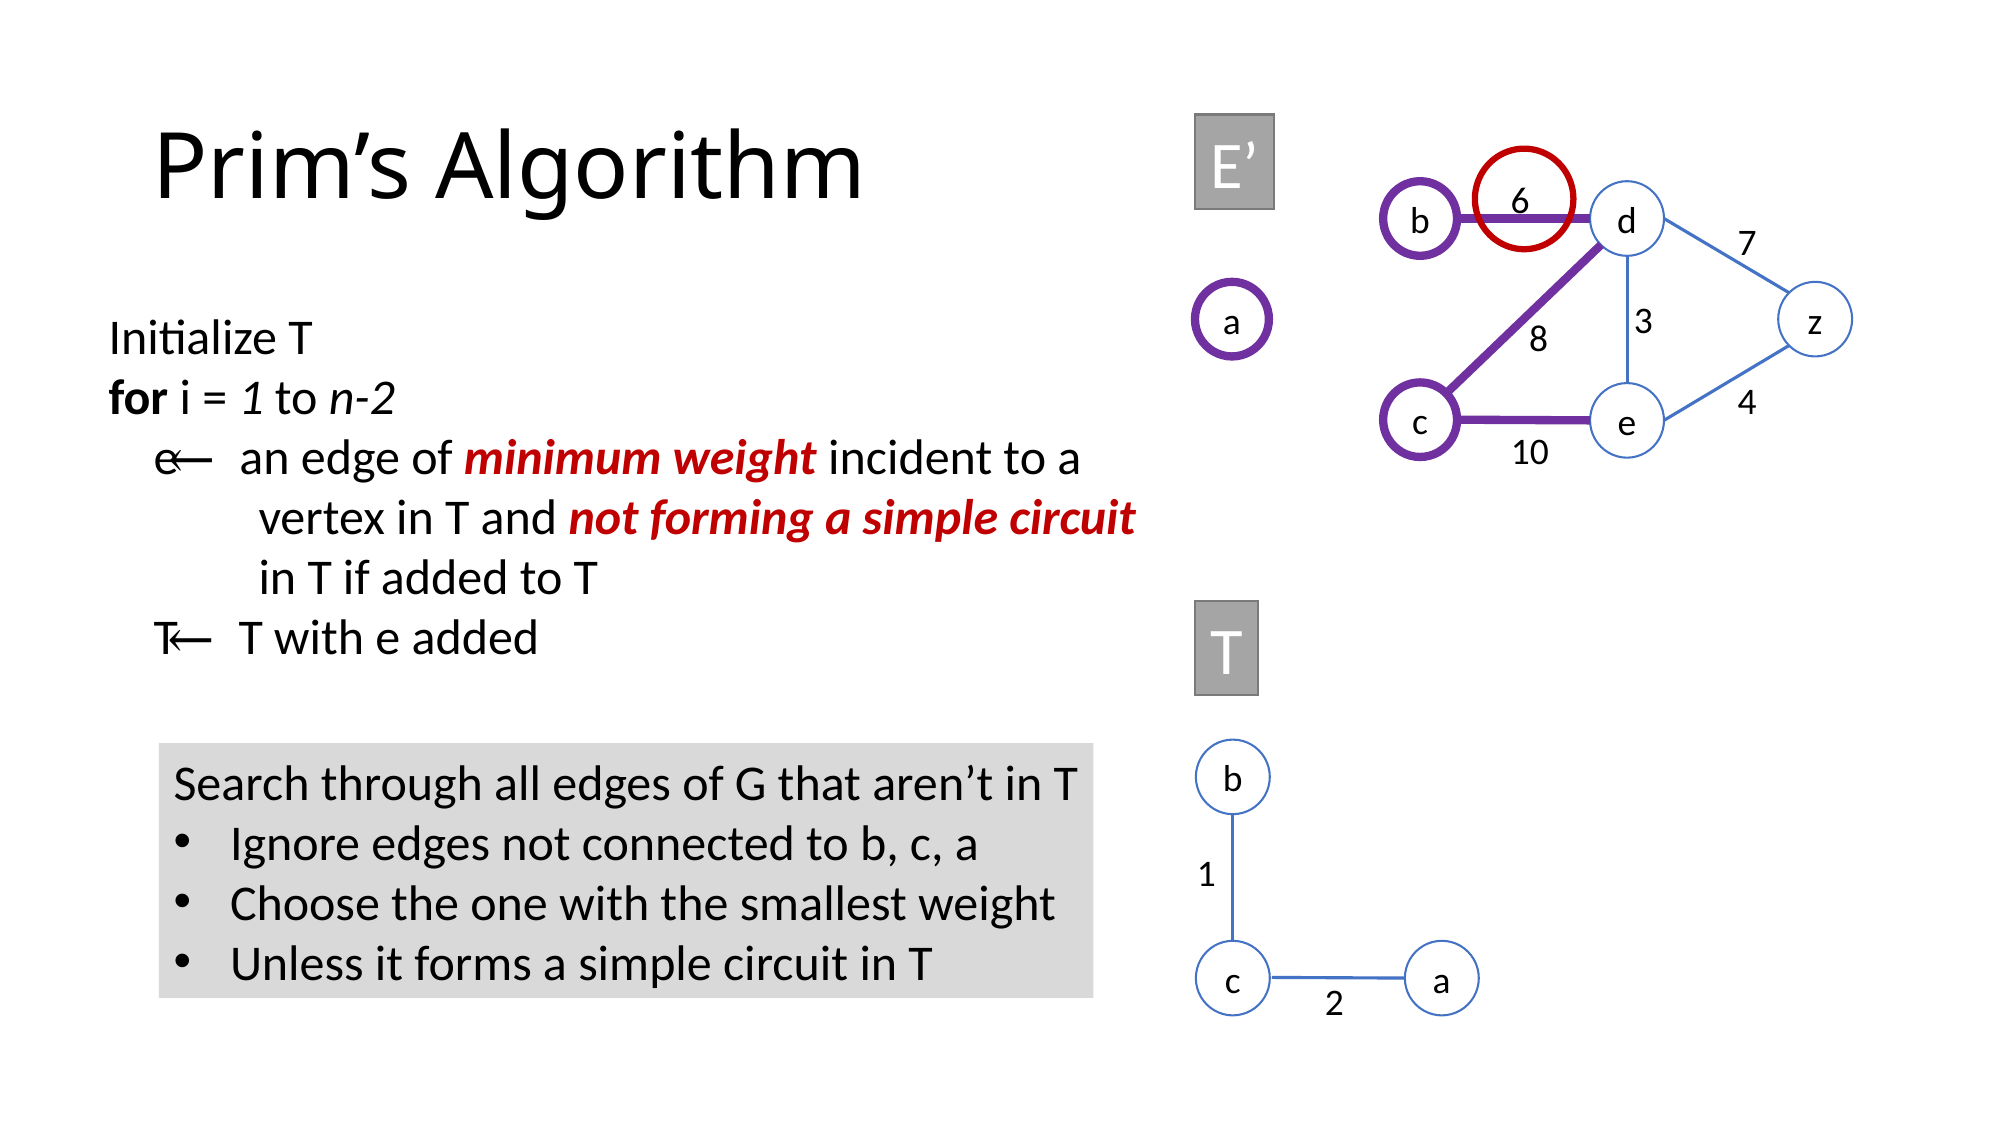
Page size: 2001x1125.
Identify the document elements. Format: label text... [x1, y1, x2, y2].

text_box [1484, 147, 1565, 168]
text_box E’ [1194, 113, 1275, 210]
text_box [1195, 168, 1853, 481]
text_box 2 [1309, 970, 1359, 977]
text_box Initialize T for i = 1 to n-2 e ⃪ an edge of minimum weight incident to a vertex in T and not forming a simple circuit in T if added to T T ⃪ T with e added [93, 297, 1152, 733]
text_box c [1194, 939, 1271, 1017]
text_box 2 [1309, 979, 1359, 1031]
text_box 1 [1182, 841, 1231, 902]
text_box T [1194, 600, 1259, 696]
text_box Search through all edges of G that aren’t in T Ignore edges not connected to b, c, a Choose the one with the smallest weight Unless it forms a simple circuit in T [158, 743, 1094, 998]
title Prim’s Algorithm [137, 59, 1863, 278]
text_box a [1403, 939, 1480, 1017]
text_box b [1194, 738, 1271, 816]
